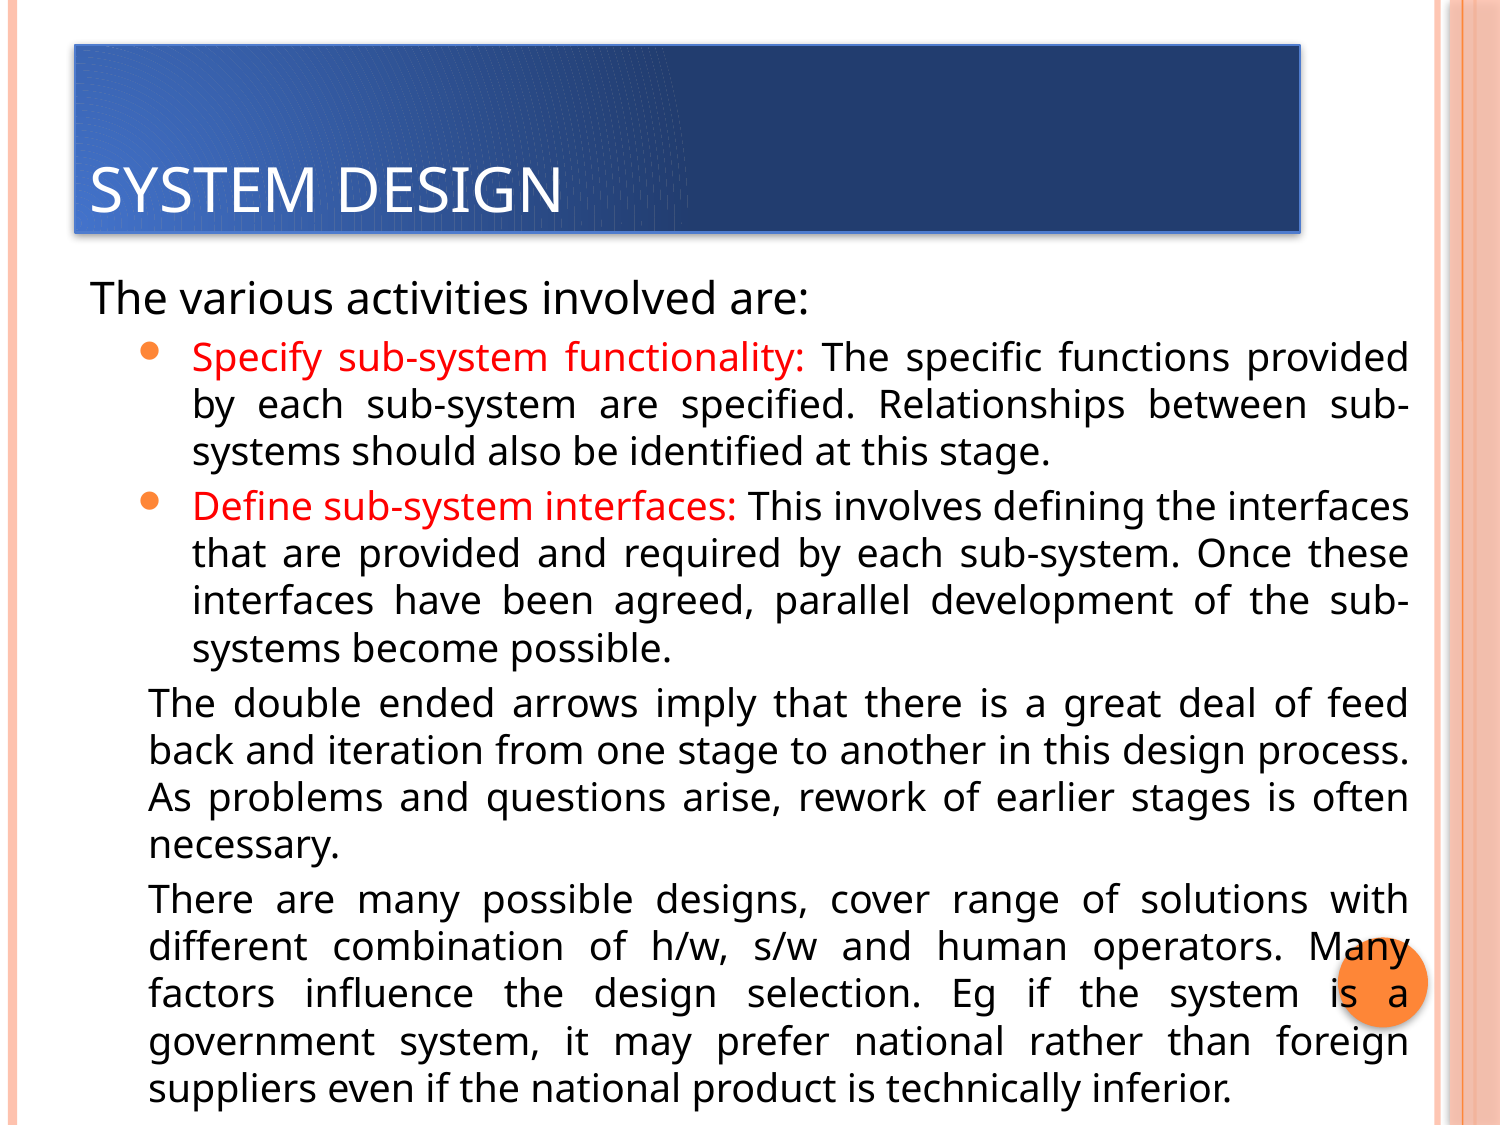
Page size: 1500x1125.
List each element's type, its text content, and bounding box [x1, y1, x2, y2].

list The various activities involved are: Specify sub-system functionality: The specific functions provided by each sub-system are specified. Relationships between sub-systems should also be identified at this stage. Define sub-system interfaces: This involves defining the interfaces that are provided and required by each sub-system. Once these interfaces have been agreed, parallel development of the sub-systems become possible. The double ended arrows imply that there is a great deal of feed back and iteration from one stage to another in this design process. As problems and questions arise, rework of earlier stages is often necessary. There are many possible designs, cover range of solutions with different combination of h/w, s/w and human operators. Many factors influence the design selection. Eg if the system is a government system, it may prefer national rather than foreign suppliers even if the national product is technically inferior. [75, 262, 1425, 1125]
title System design [74, 44, 1301, 234]
